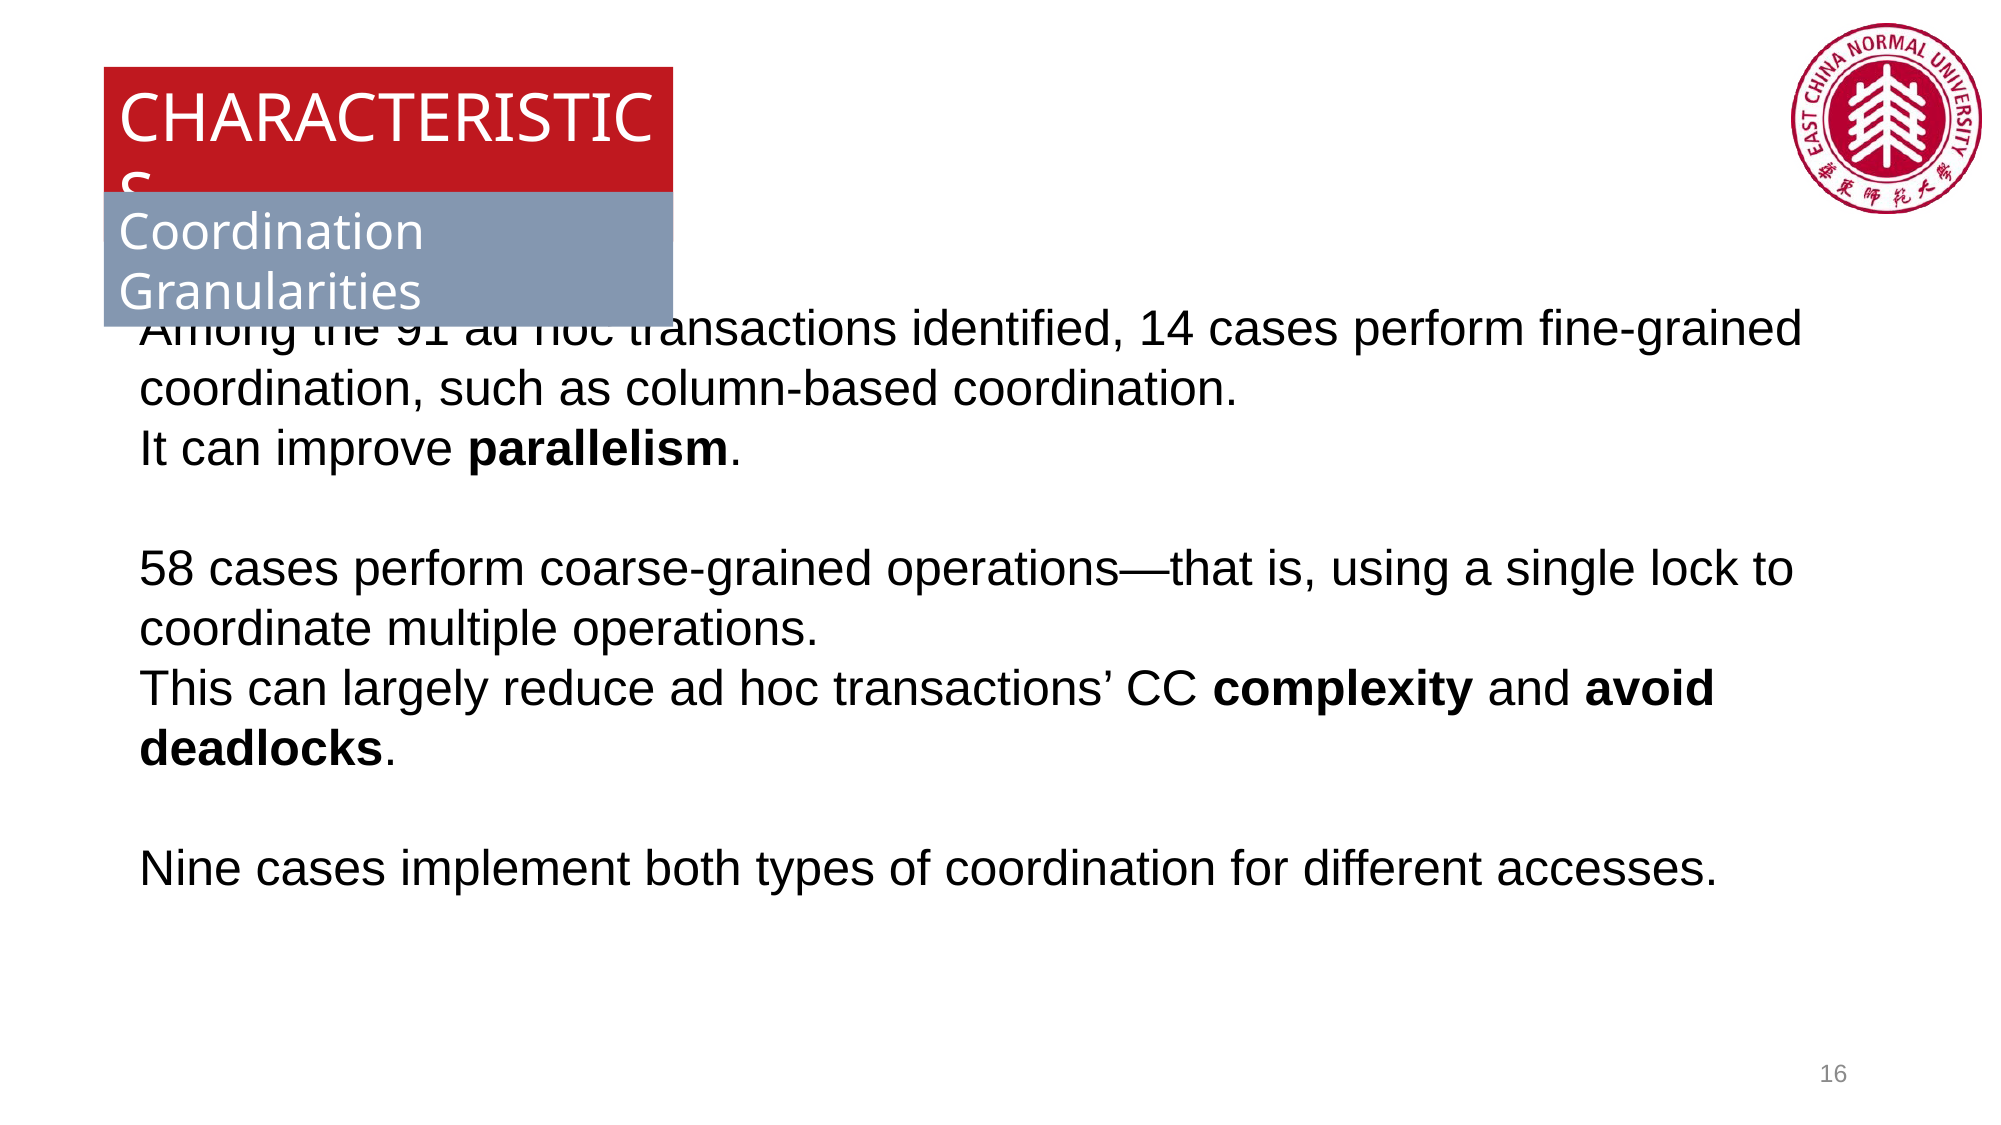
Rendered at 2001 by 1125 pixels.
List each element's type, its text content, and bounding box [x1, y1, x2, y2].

text_box Among the 91 ad hoc transactions identified, 14 cases perform fine-grained coordination, such as column-based coordination. It can improve parallelism. 58 cases perform coarse-grained operations—that is, using a single lock to coordinate multiple operations. This can largely reduce ad hoc transactions’ CC complexity and avoid deadlocks. Nine cases implement both types of coordination for different accesses. [124, 288, 1928, 903]
picture [1791, 23, 1982, 214]
slide_number 16 [1412, 1042, 1863, 1103]
text_box CHARACTERISTICS [103, 66, 674, 191]
text_box Coordination Granularities [103, 191, 674, 327]
